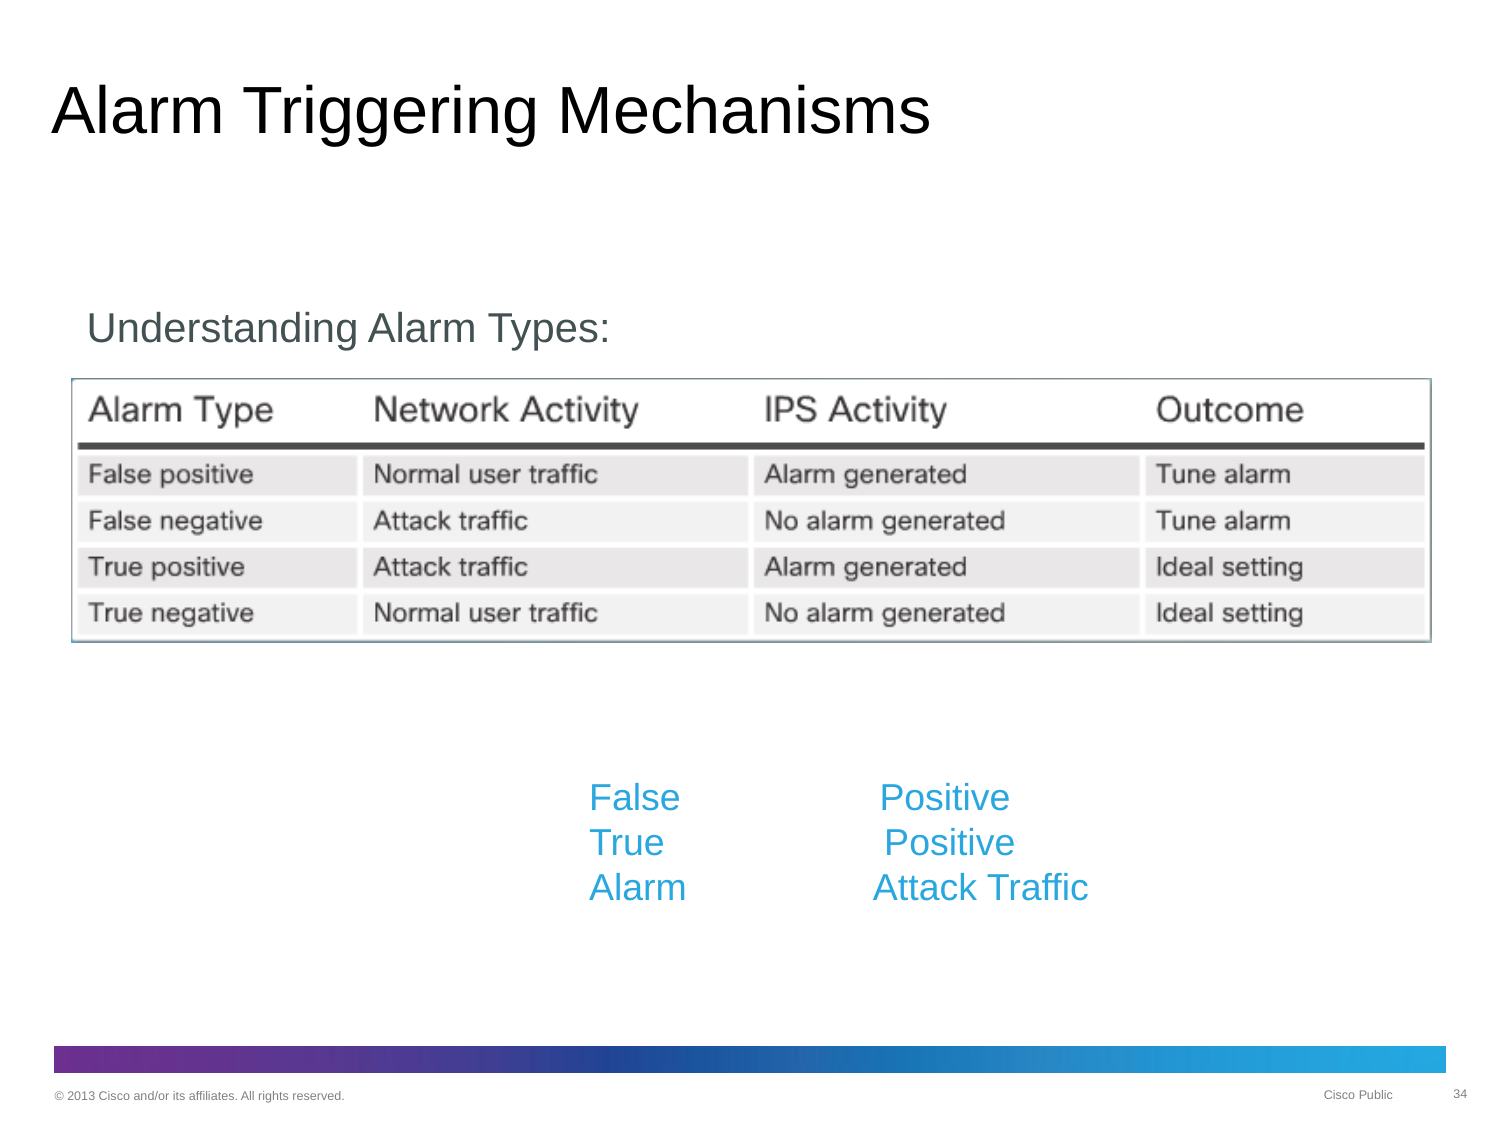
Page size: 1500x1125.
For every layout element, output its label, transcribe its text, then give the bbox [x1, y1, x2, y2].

picture [54, 1046, 1446, 1073]
text_box Understanding Alarm Types: [71, 296, 1427, 377]
picture [71, 378, 1432, 643]
text_box False Positive True Positive Alarm Attack Traffic [574, 765, 1105, 916]
title Alarm Triggering Mechanisms [37, 17, 1447, 155]
